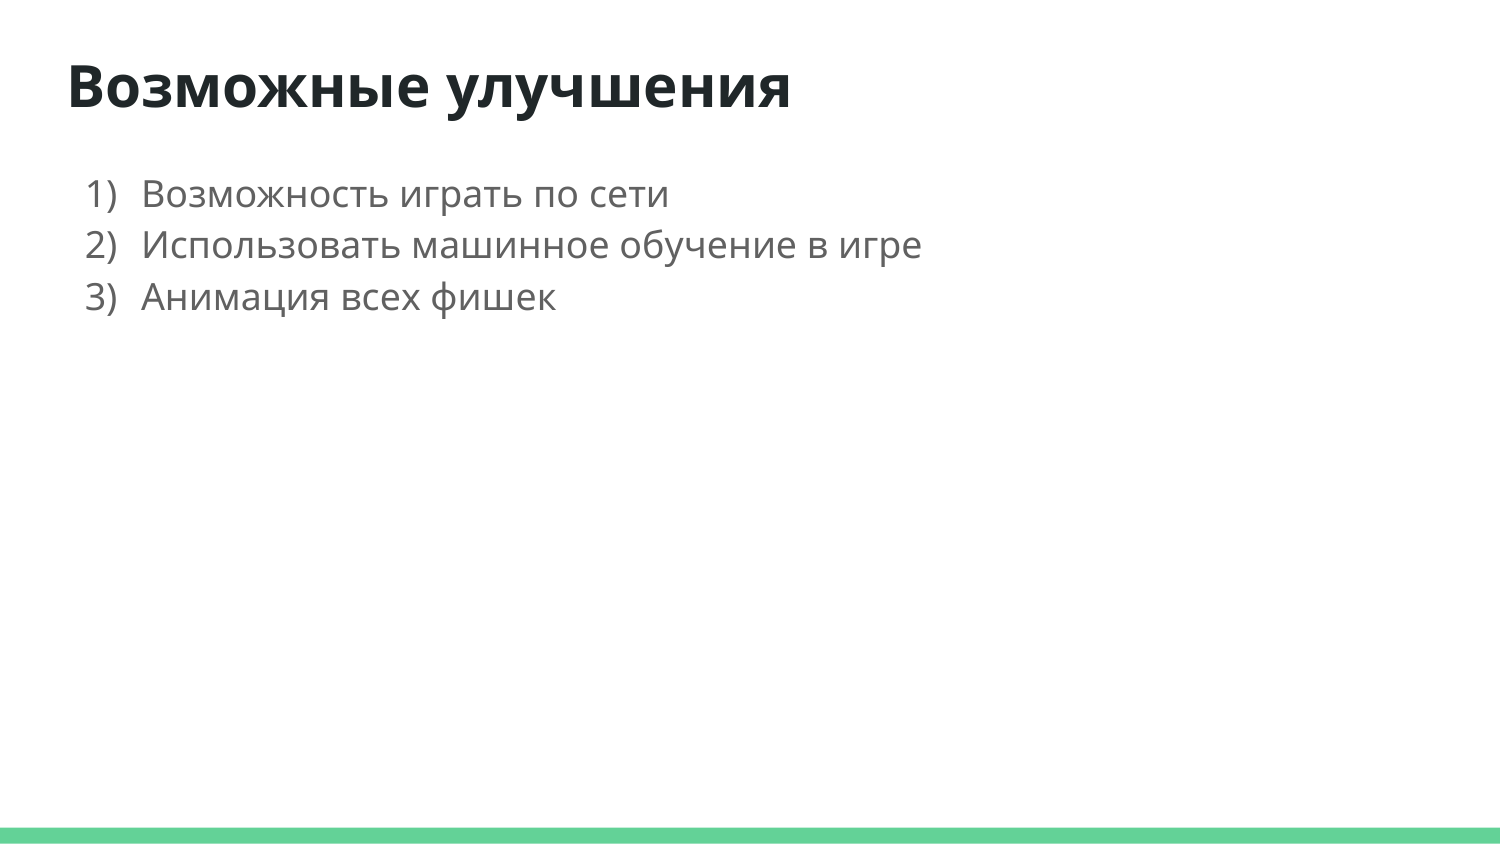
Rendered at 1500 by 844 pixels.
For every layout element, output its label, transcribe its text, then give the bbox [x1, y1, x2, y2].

title Возможные улучшения [51, 33, 1449, 147]
list Возможность играть по сети Использовать машинное обучение в игре Анимация всех фишек [51, 147, 1449, 750]
